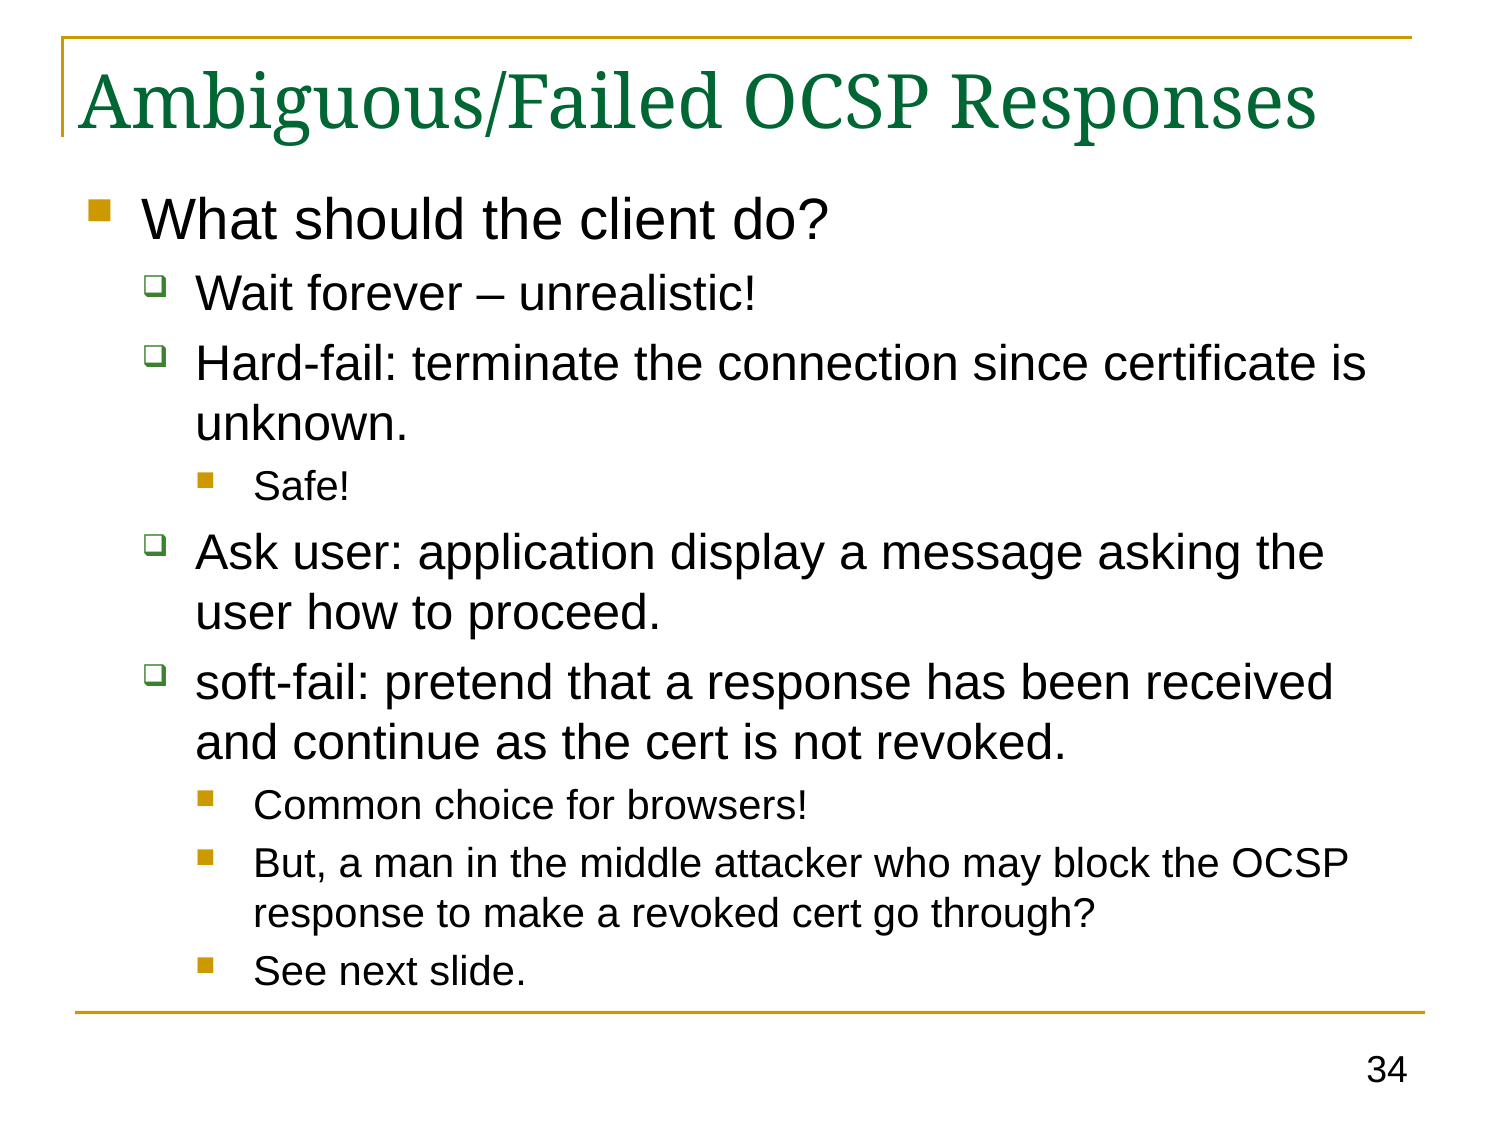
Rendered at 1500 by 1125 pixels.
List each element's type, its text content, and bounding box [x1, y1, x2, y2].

text_box 34 [1351, 1023, 1424, 1098]
title Ambiguous/Failed OCSP Responses [63, 45, 1425, 174]
list What should the client do? Wait forever – unrealistic! Hard-fail: terminate the connection since certificate is unknown. Safe! Ask user: application display a message asking the user how to proceed. soft-fail: pretend that a response has been received and continue as the cert is not revoked. Common choice for browsers! But, a man in the middle attacker who may block the OCSP response to make a revoked cert go through? See next slide. [70, 173, 1419, 991]
